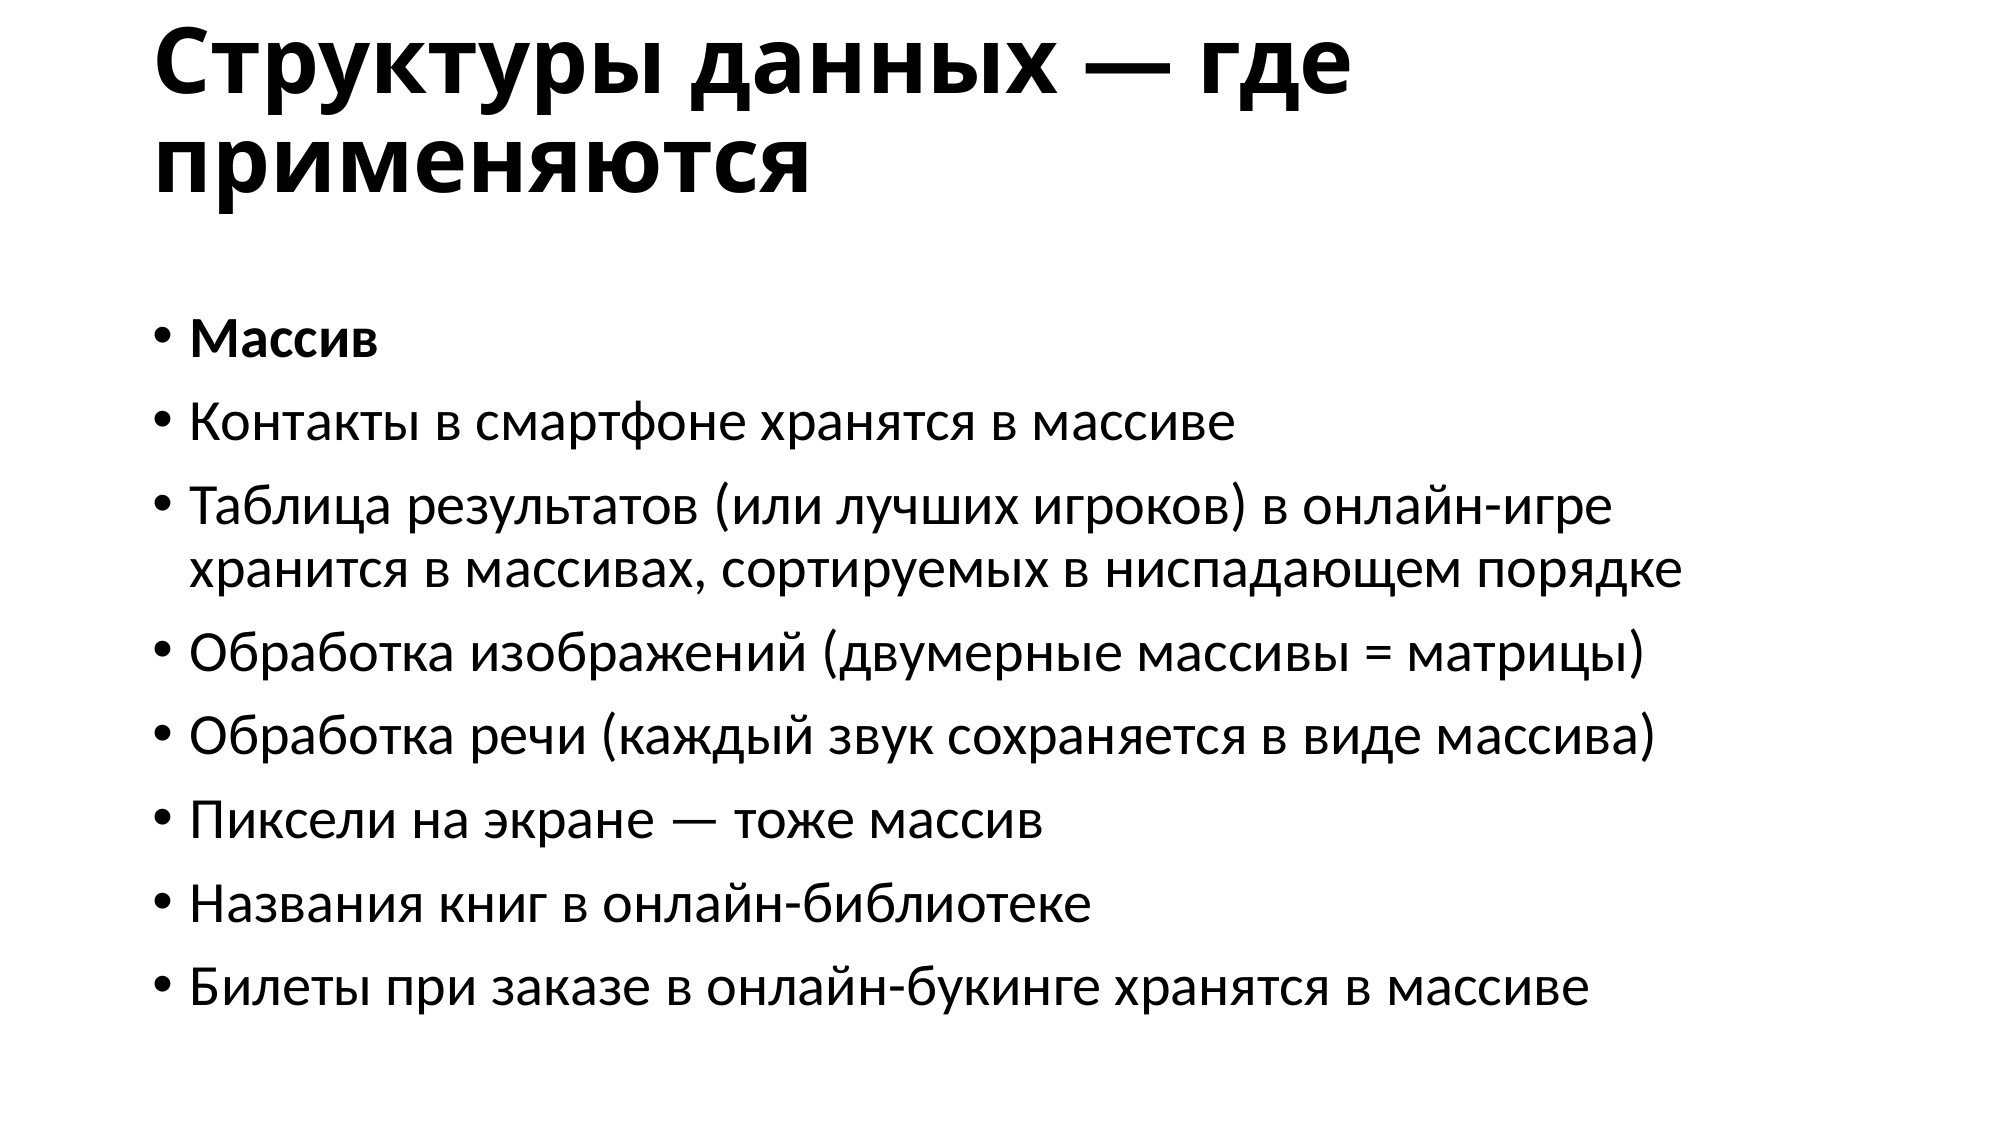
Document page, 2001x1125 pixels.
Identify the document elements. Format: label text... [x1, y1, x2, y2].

list Массив Контакты в смартфоне хранятся в массиве Таблица результатов (или лучших игроков) в онлайн-игре хранится в массивах, сортируемых в ниспадающем порядке Обработка изображений (двумерные массивы = матрицы) Обработка речи (каждый звук сохраняется в виде массива) Пиксели на экране — тоже массив Названия книг в онлайн-библиотеке Билеты при заказе в онлайн-букинге хранятся в массиве [137, 299, 1863, 1125]
title Структуры данных — где применяются [137, 59, 1863, 278]
